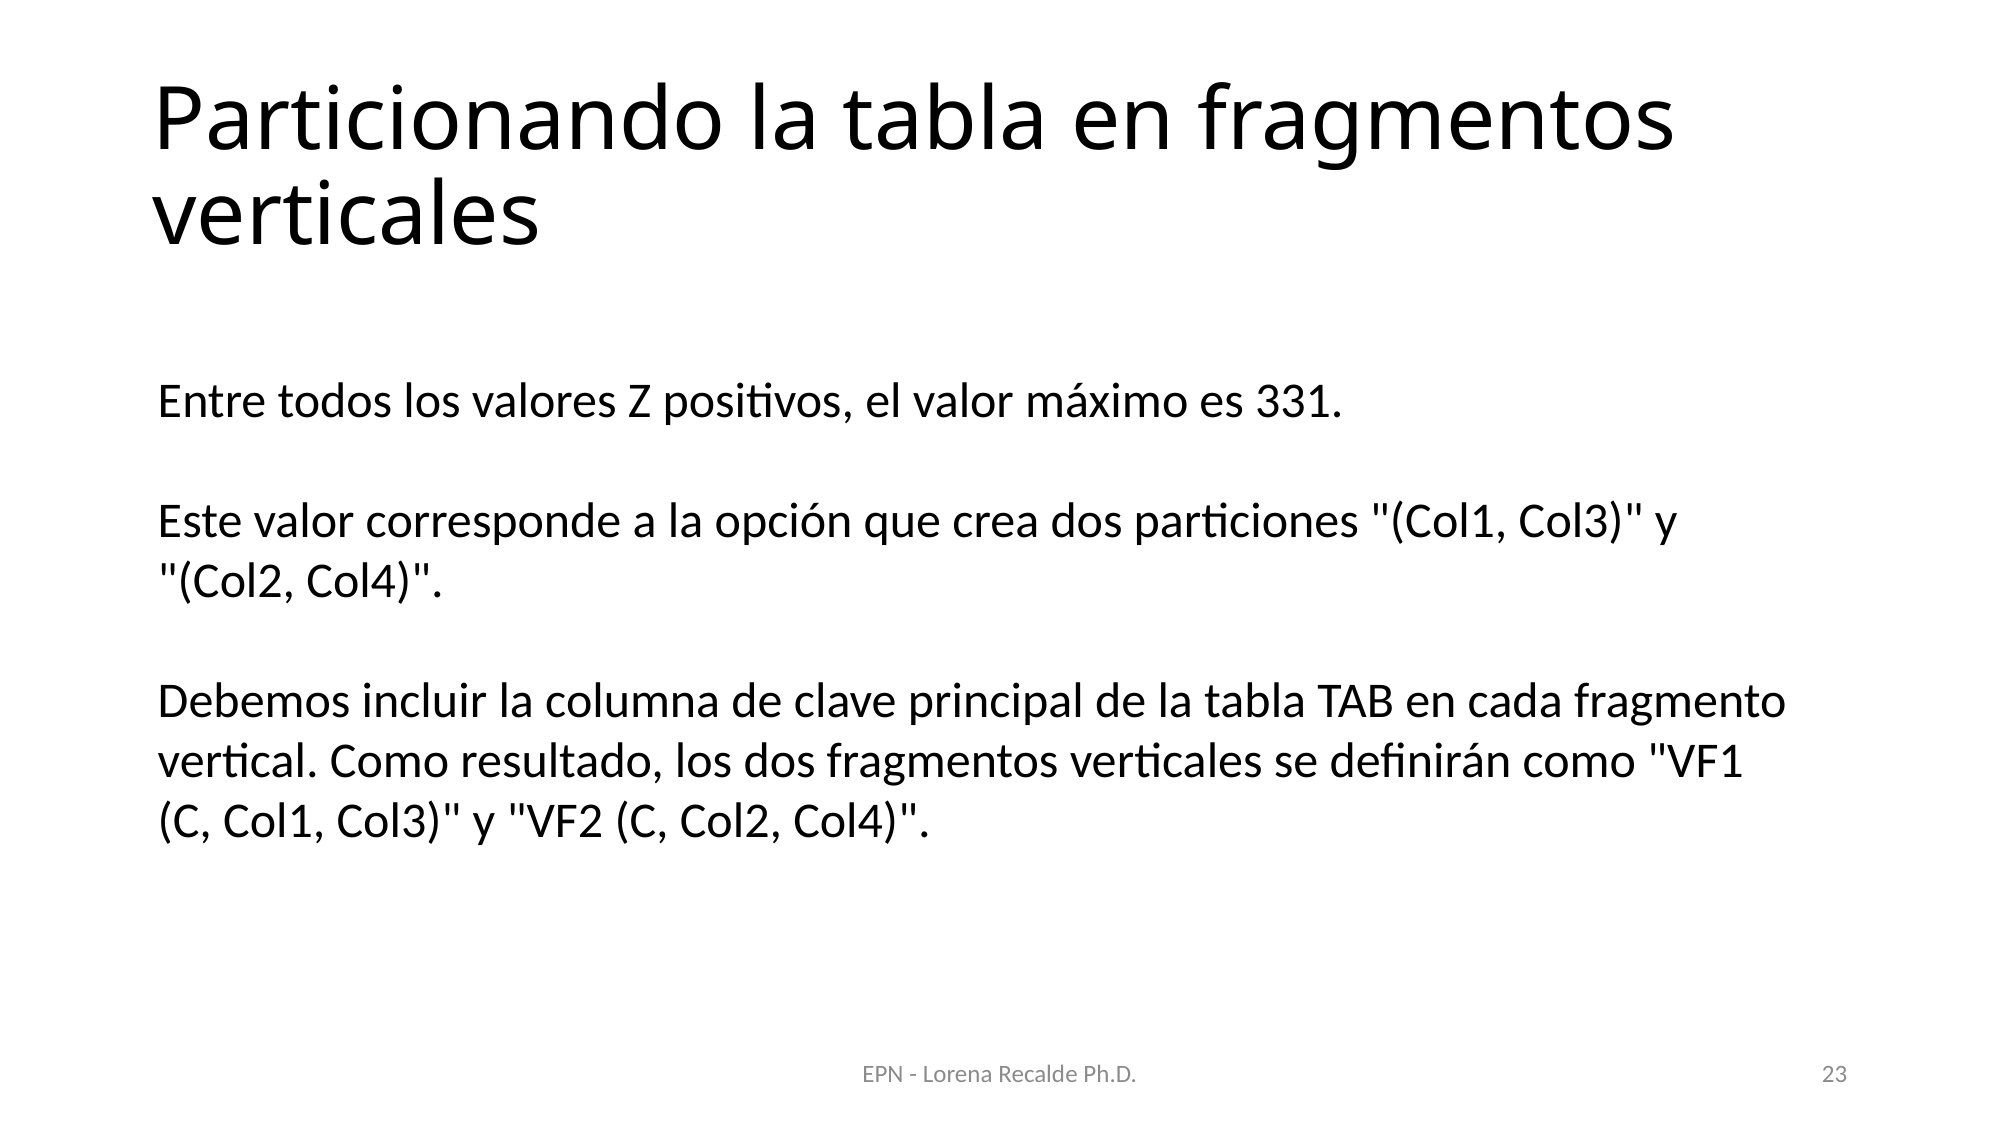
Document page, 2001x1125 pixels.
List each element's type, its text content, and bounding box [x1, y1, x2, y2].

footer EPN - Lorena Recalde Ph.D. [662, 1042, 1338, 1103]
title Particionando la tabla en fragmentos verticales [137, 59, 1863, 278]
slide_number 23 [1412, 1042, 1863, 1103]
text_box Entre todos los valores Z positivos, el valor máximo es 331. Este valor corresponde a la opción que crea dos particiones "(Col1, Col3)" y "(Col2, Col4)". Debemos incluir la columna de clave principal de la tabla TAB en cada fragmento vertical. Como resultado, los dos fragmentos verticales se definirán como "VF1 (C, Col1, Col3)" y "VF2 (C, Col2, Col4)". [142, 360, 1819, 916]
